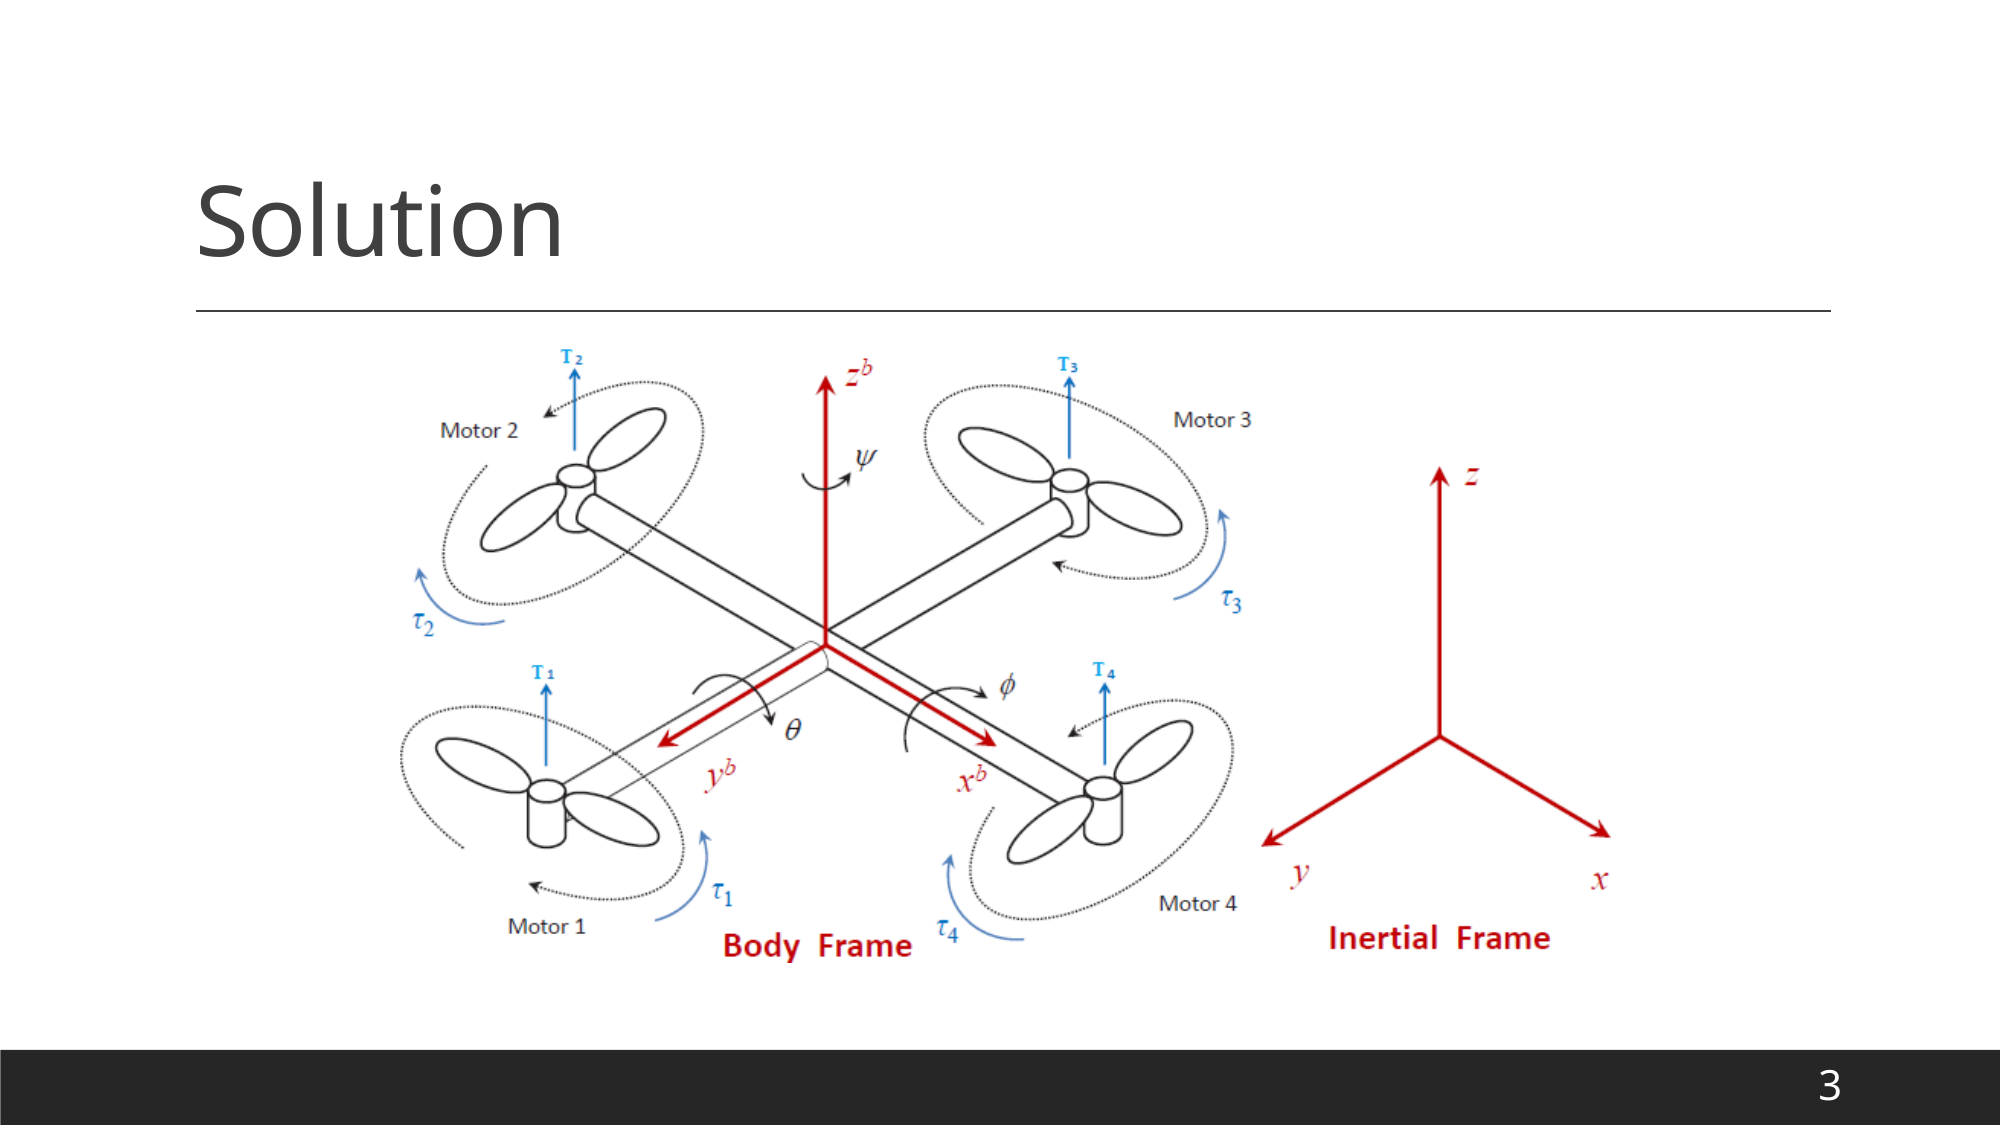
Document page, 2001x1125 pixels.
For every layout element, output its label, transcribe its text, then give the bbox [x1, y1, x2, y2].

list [398, 345, 1611, 964]
slide_number 3 [1803, 1057, 1932, 1118]
title Solution [180, 47, 1830, 285]
